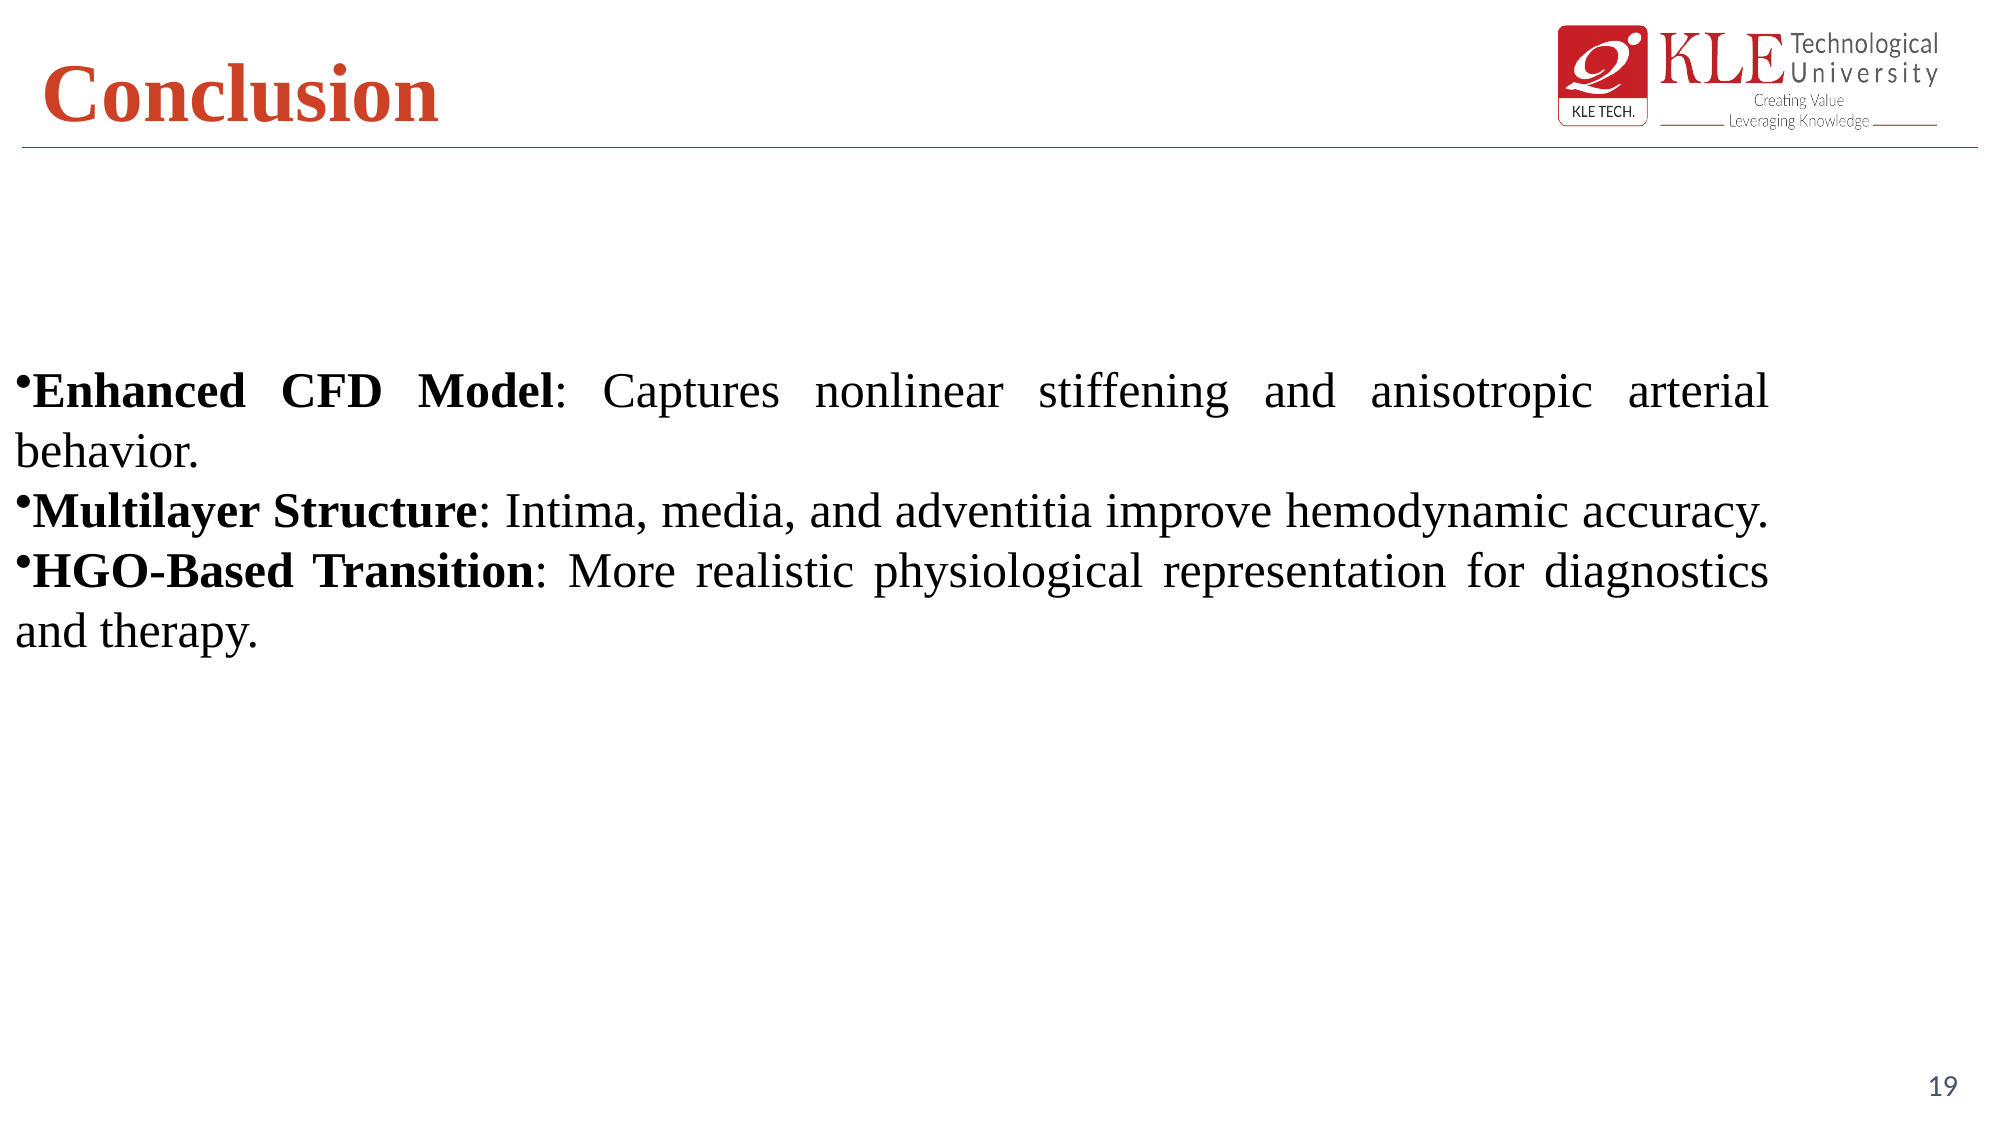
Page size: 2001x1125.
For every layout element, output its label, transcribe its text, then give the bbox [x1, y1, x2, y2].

text_box Enhanced CFD Model: Captures nonlinear stiffening and anisotropic arterial behavior. Multilayer Structure: Intima, media, and adventitia improve hemodynamic accuracy. HGO-Based Transition: More realistic physiological representation for diagnostics and therapy. [0, 304, 1786, 710]
picture [1557, 19, 1942, 131]
text_box 19 [1778, 1047, 1979, 1121]
text_box Conclusion [21, 18, 1063, 147]
